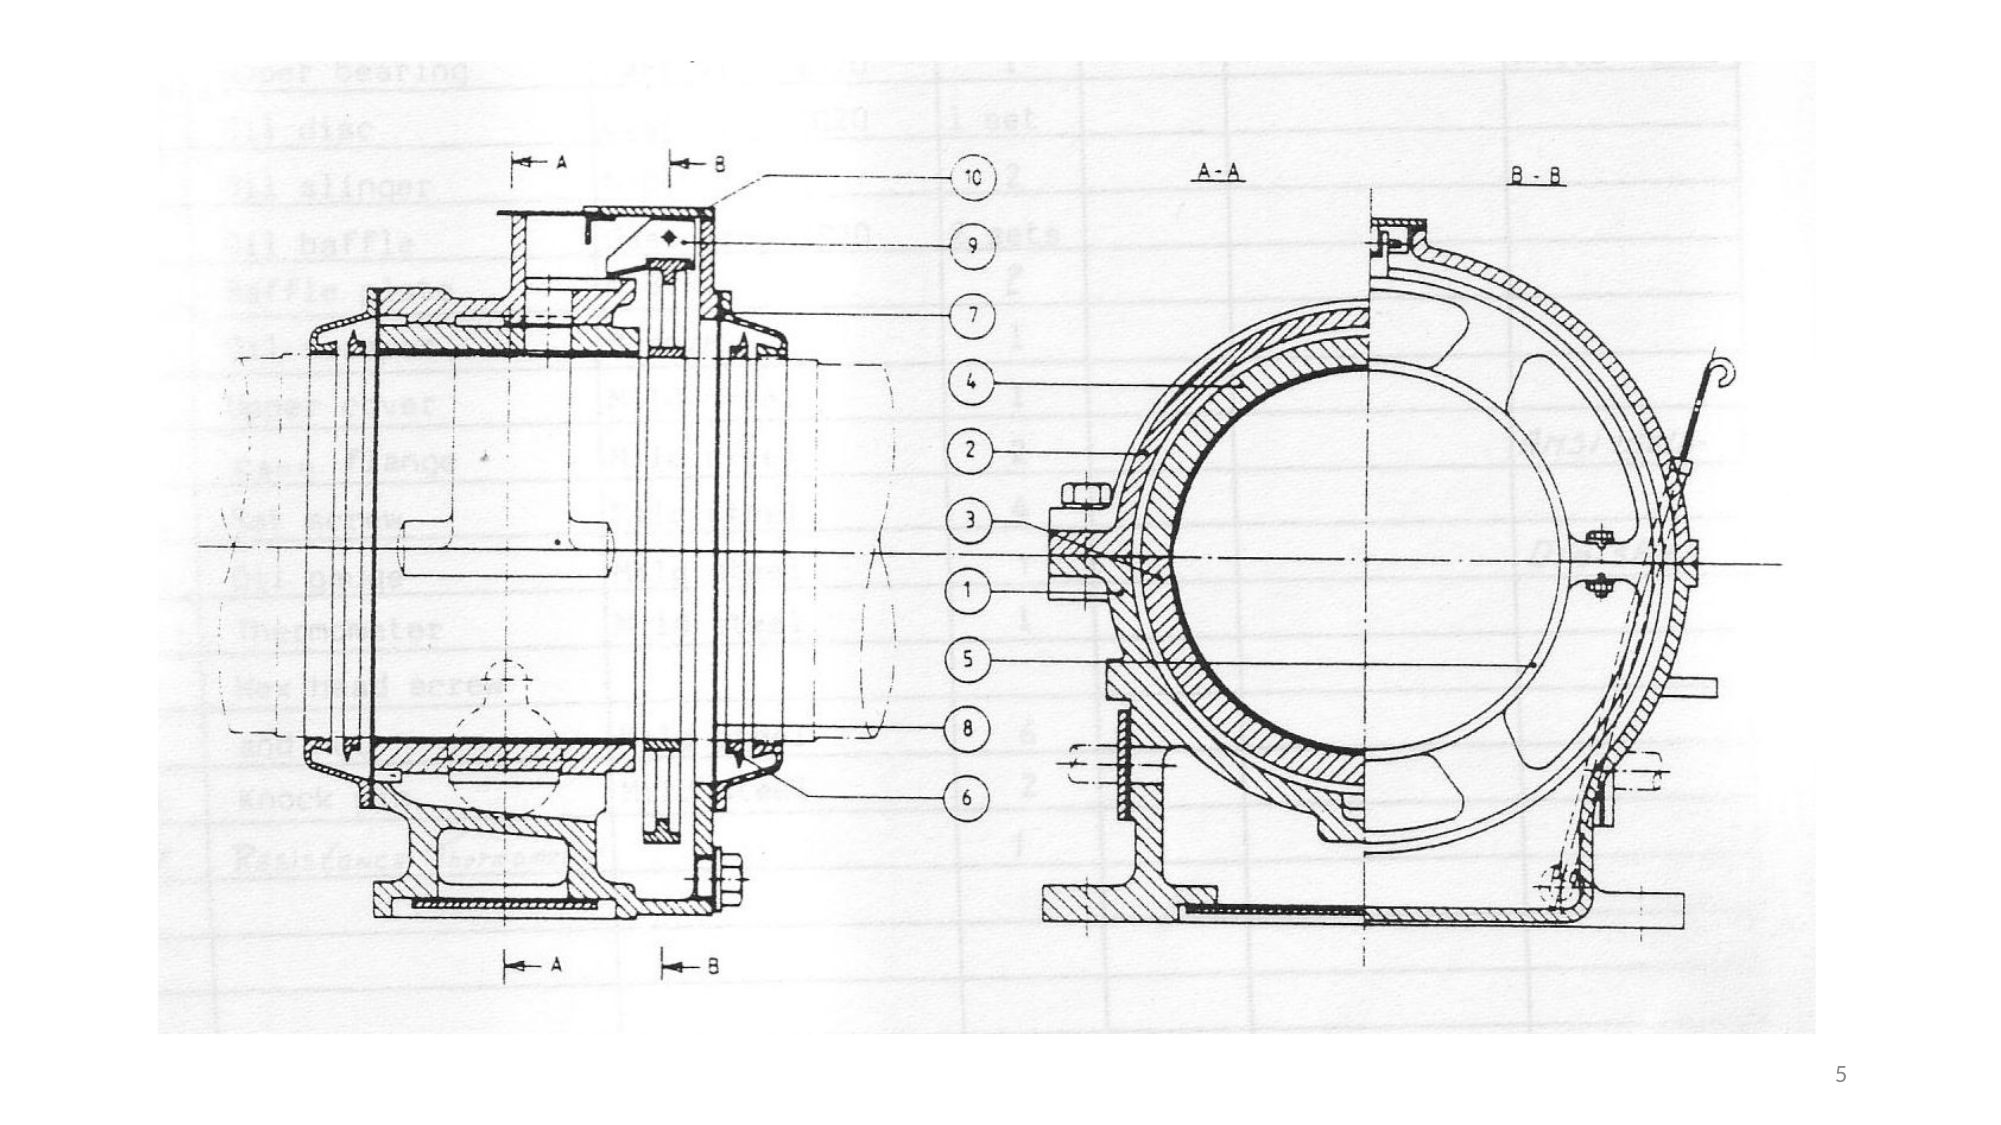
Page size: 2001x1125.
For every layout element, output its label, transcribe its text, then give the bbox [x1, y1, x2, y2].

picture [158, 61, 1816, 1034]
slide_number 5 [1412, 1042, 1863, 1103]
